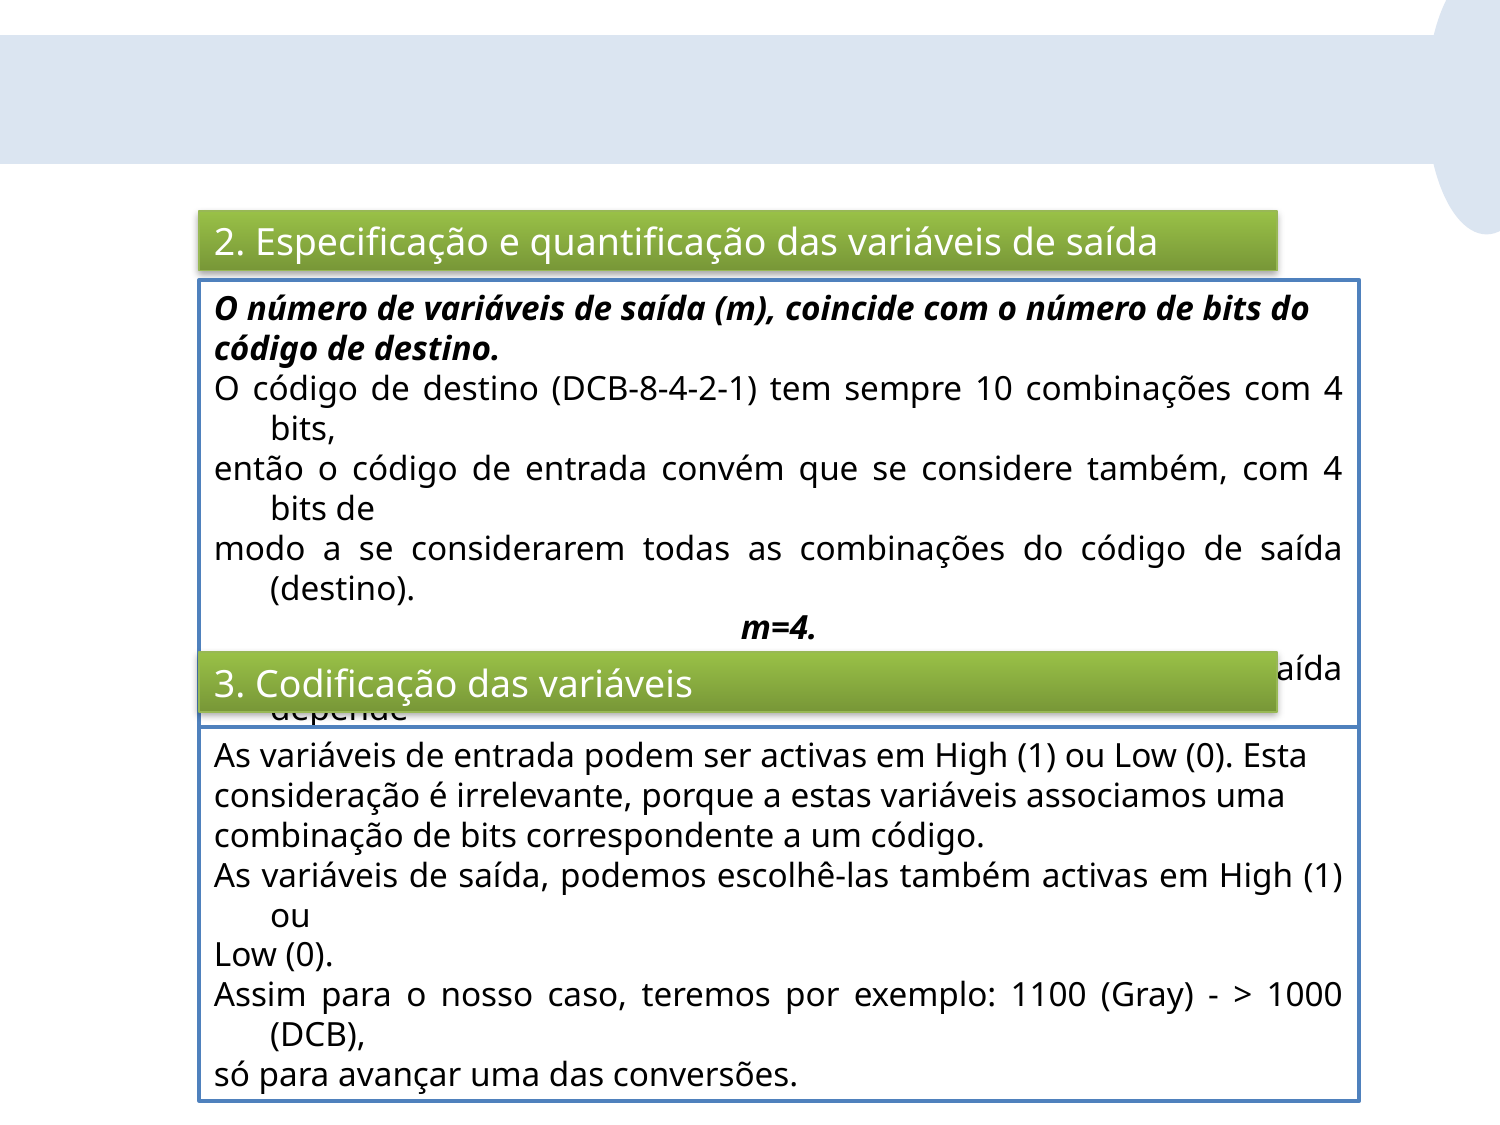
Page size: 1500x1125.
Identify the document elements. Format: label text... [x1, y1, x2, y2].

text_box O número de variáveis de saída (m), coincide com o número de bits do código de destino. O código de destino (DCB-8-4-2-1) tem sempre 10 combinações com 4 bits, então o código de entrada convém que se considere também, com 4 bits de modo a se considerarem todas as combinações do código de saída (destino). m=4. Obs: Casos haverá, em que o número de bits de entrada ou saída depende do número de bits usados pelo outro lado (porto) do sistema. [197, 278, 1361, 725]
text_box [128, 188, 1418, 383]
text_box As variáveis de entrada podem ser activas em High (1) ou Low (0). Esta consideração é irrelevante, porque a estas variáveis associamos uma combinação de bits correspondente a um código. As variáveis de saída, podemos escolhê-las também activas em High (1) ou Low (0). Assim para o nosso caso, teremos por exemplo: 1100 (Gray) - > 1000 (DCB), só para avançar uma das conversões. [197, 725, 1361, 1103]
text_box [1426, 0, 1500, 235]
text_box 3. Codificação das variáveis [198, 651, 1278, 713]
text_box [0, 35, 1433, 164]
text_box 2. Especificação e quantificação das variáveis de saída [198, 210, 1278, 271]
